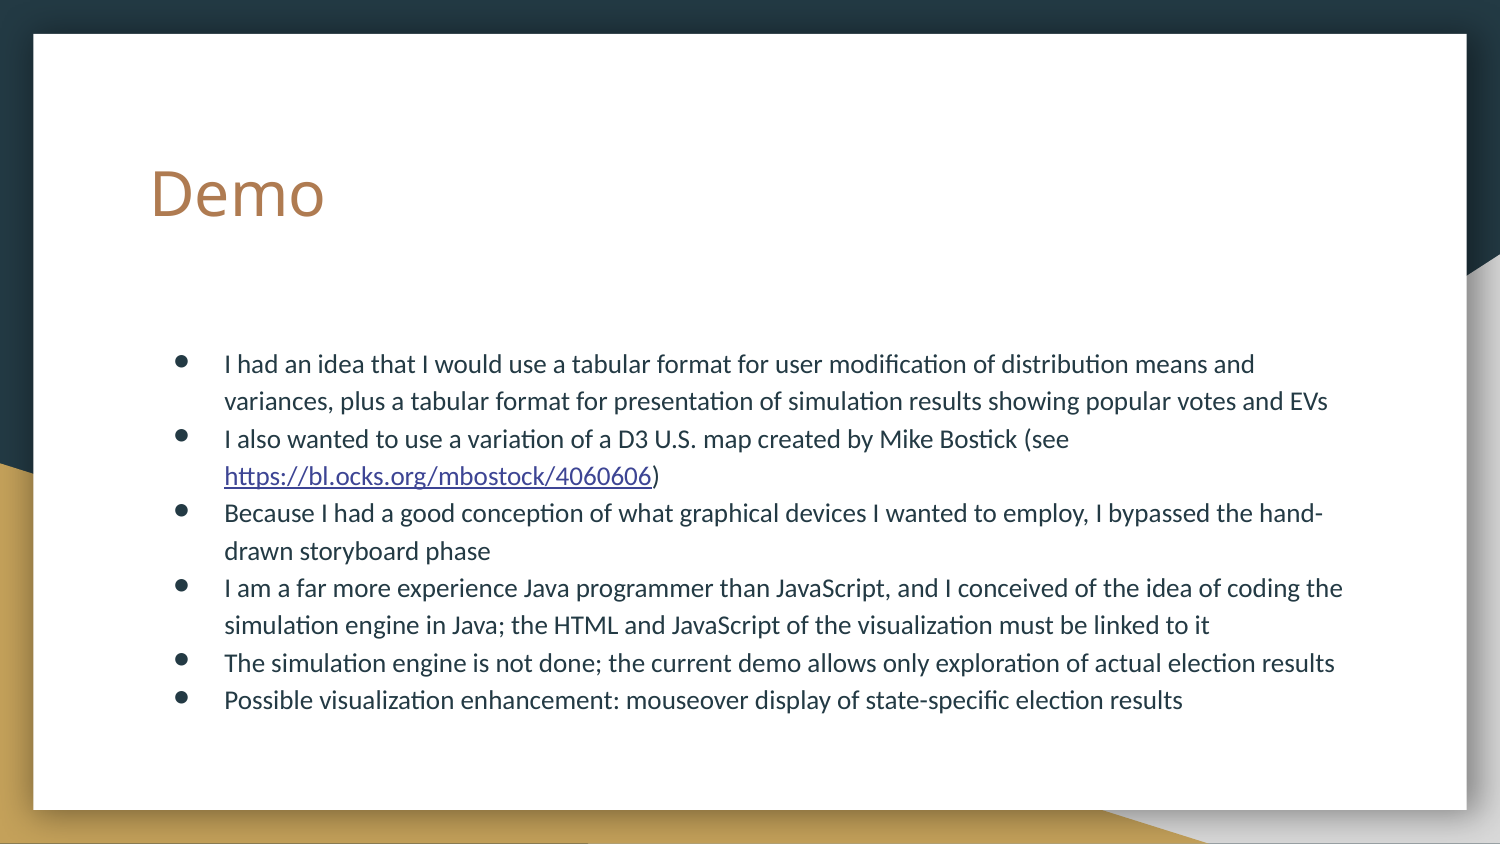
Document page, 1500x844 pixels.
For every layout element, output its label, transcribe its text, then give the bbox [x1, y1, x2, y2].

list I had an idea that I would use a tabular format for user modification of distribution means and variances, plus a tabular format for presentation of simulation results showing popular votes and EVs I also wanted to use a variation of a D3 U.S. map created by Mike Bostick (see https://bl.ocks.org/mbostock/4060606) Because I had a good conception of what graphical devices I wanted to employ, I bypassed the hand-drawn storyboard phase I am a far more experience Java programmer than JavaScript, and I conceived of the idea of coding the simulation engine in Java; the HTML and JavaScript of the visualization must be linked to it The simulation engine is not done; the current demo allows only exploration of actual election results Possible visualization enhancement: mouseover display of state-specific election results [134, 326, 1366, 729]
title Demo [134, 138, 1366, 296]
